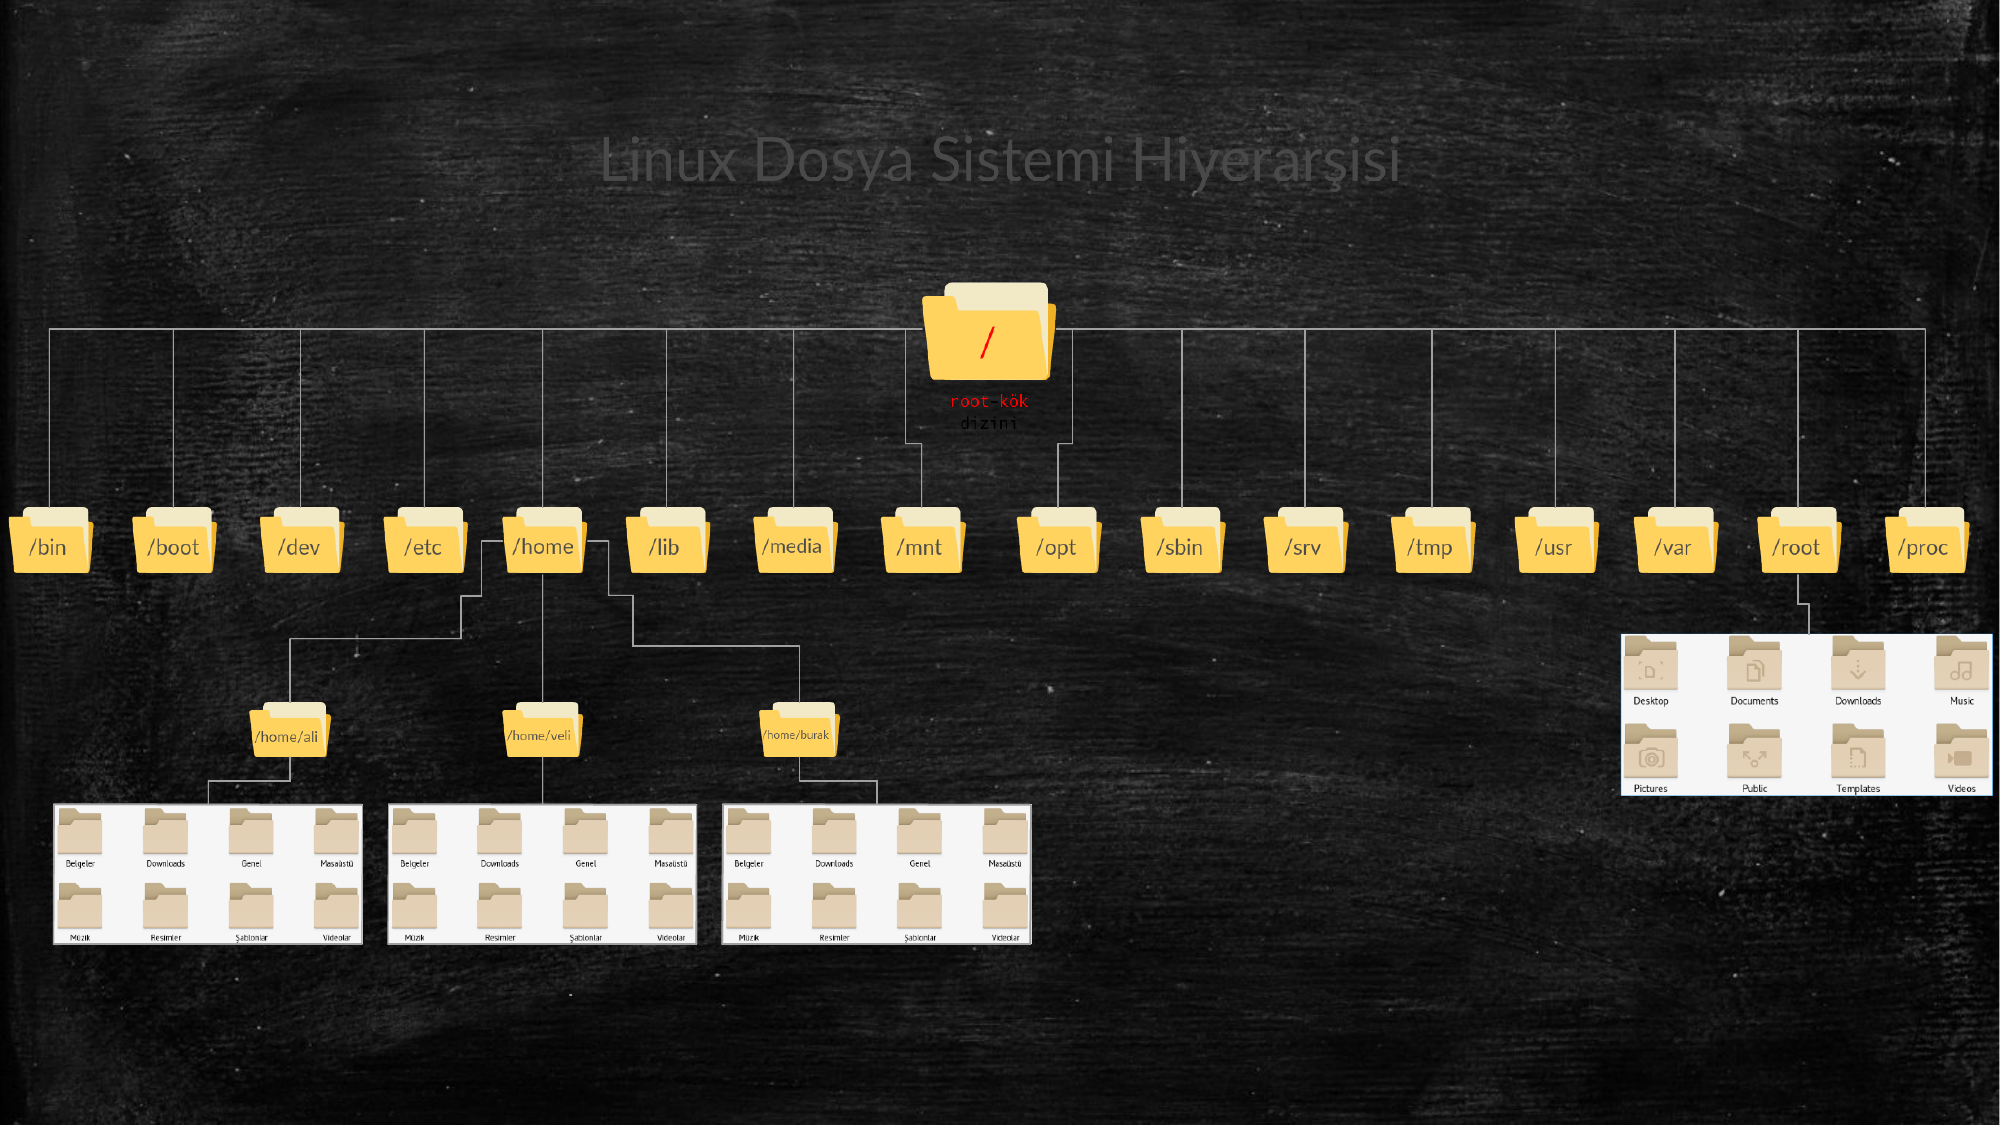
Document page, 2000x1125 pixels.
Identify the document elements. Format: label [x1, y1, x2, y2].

picture [0, 87, 2000, 1003]
